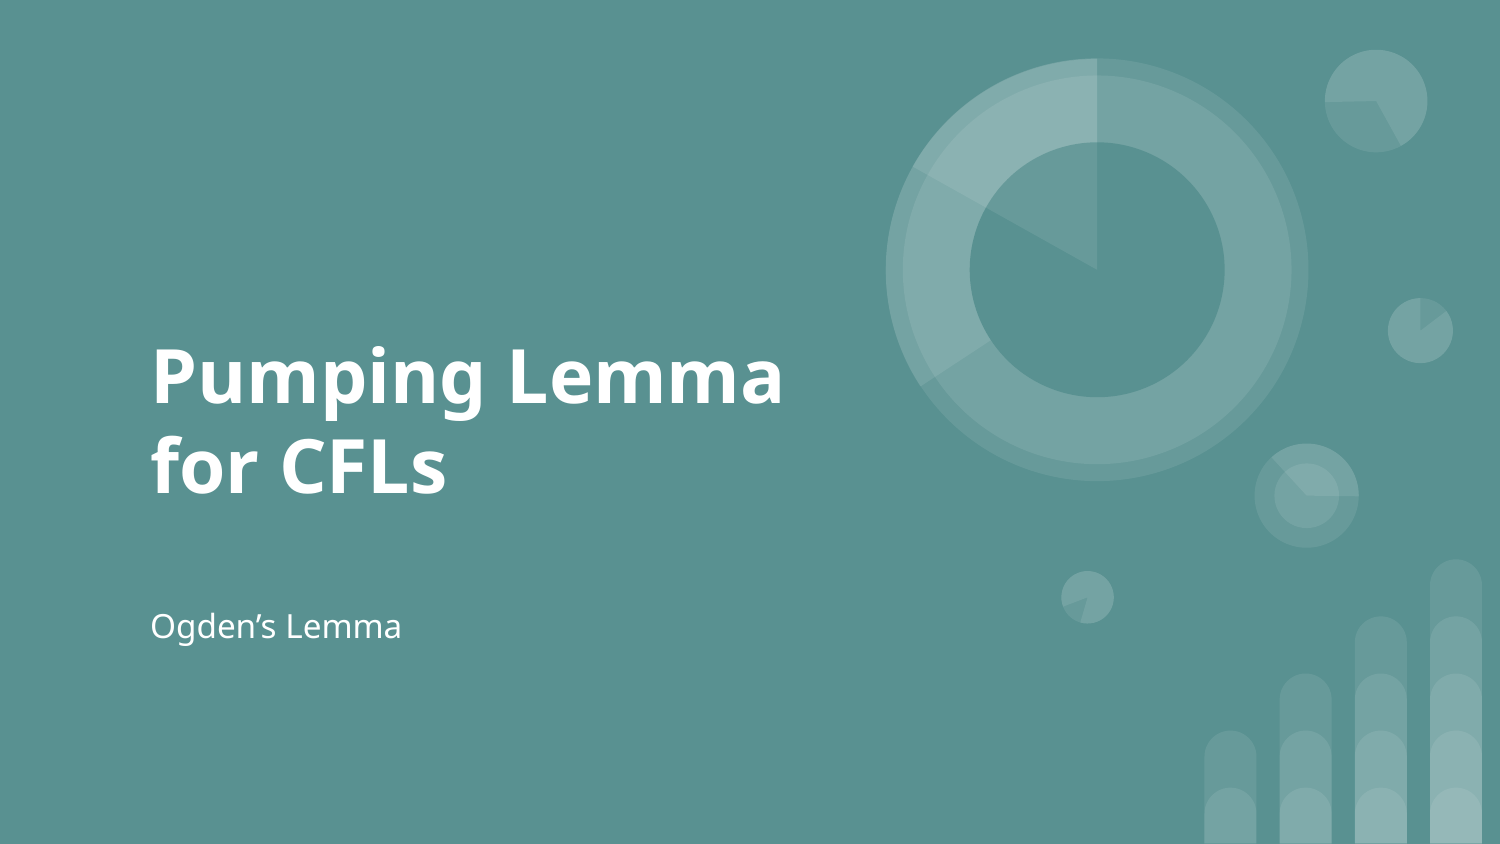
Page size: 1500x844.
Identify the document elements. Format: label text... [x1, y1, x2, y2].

title Pumping Lemma for CFLs [135, 264, 834, 572]
subtitle Ogden’s Lemma [135, 589, 834, 704]
